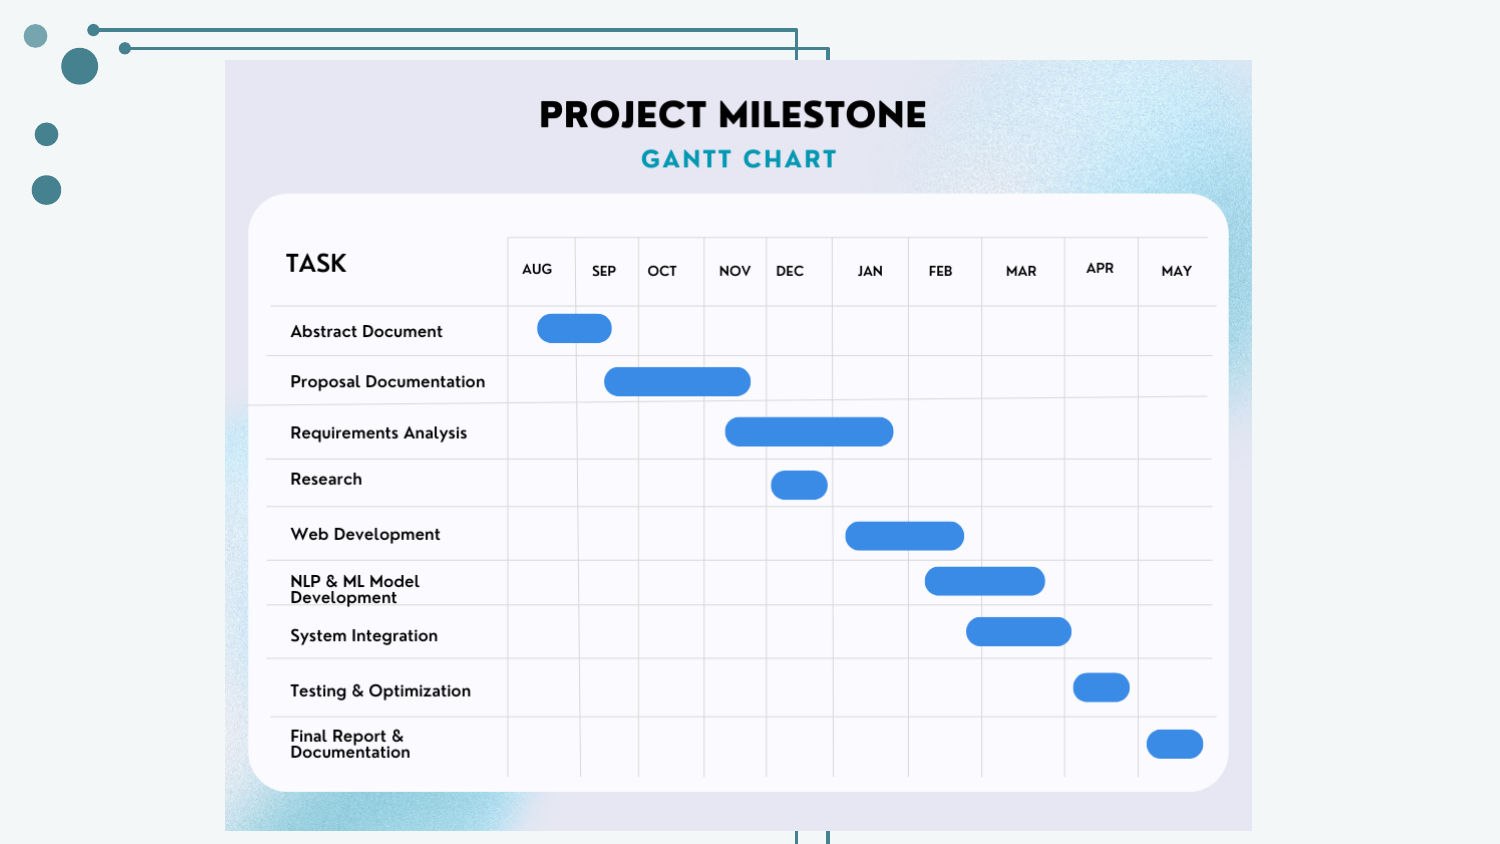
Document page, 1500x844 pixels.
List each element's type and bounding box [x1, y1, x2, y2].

picture [224, 60, 1252, 831]
